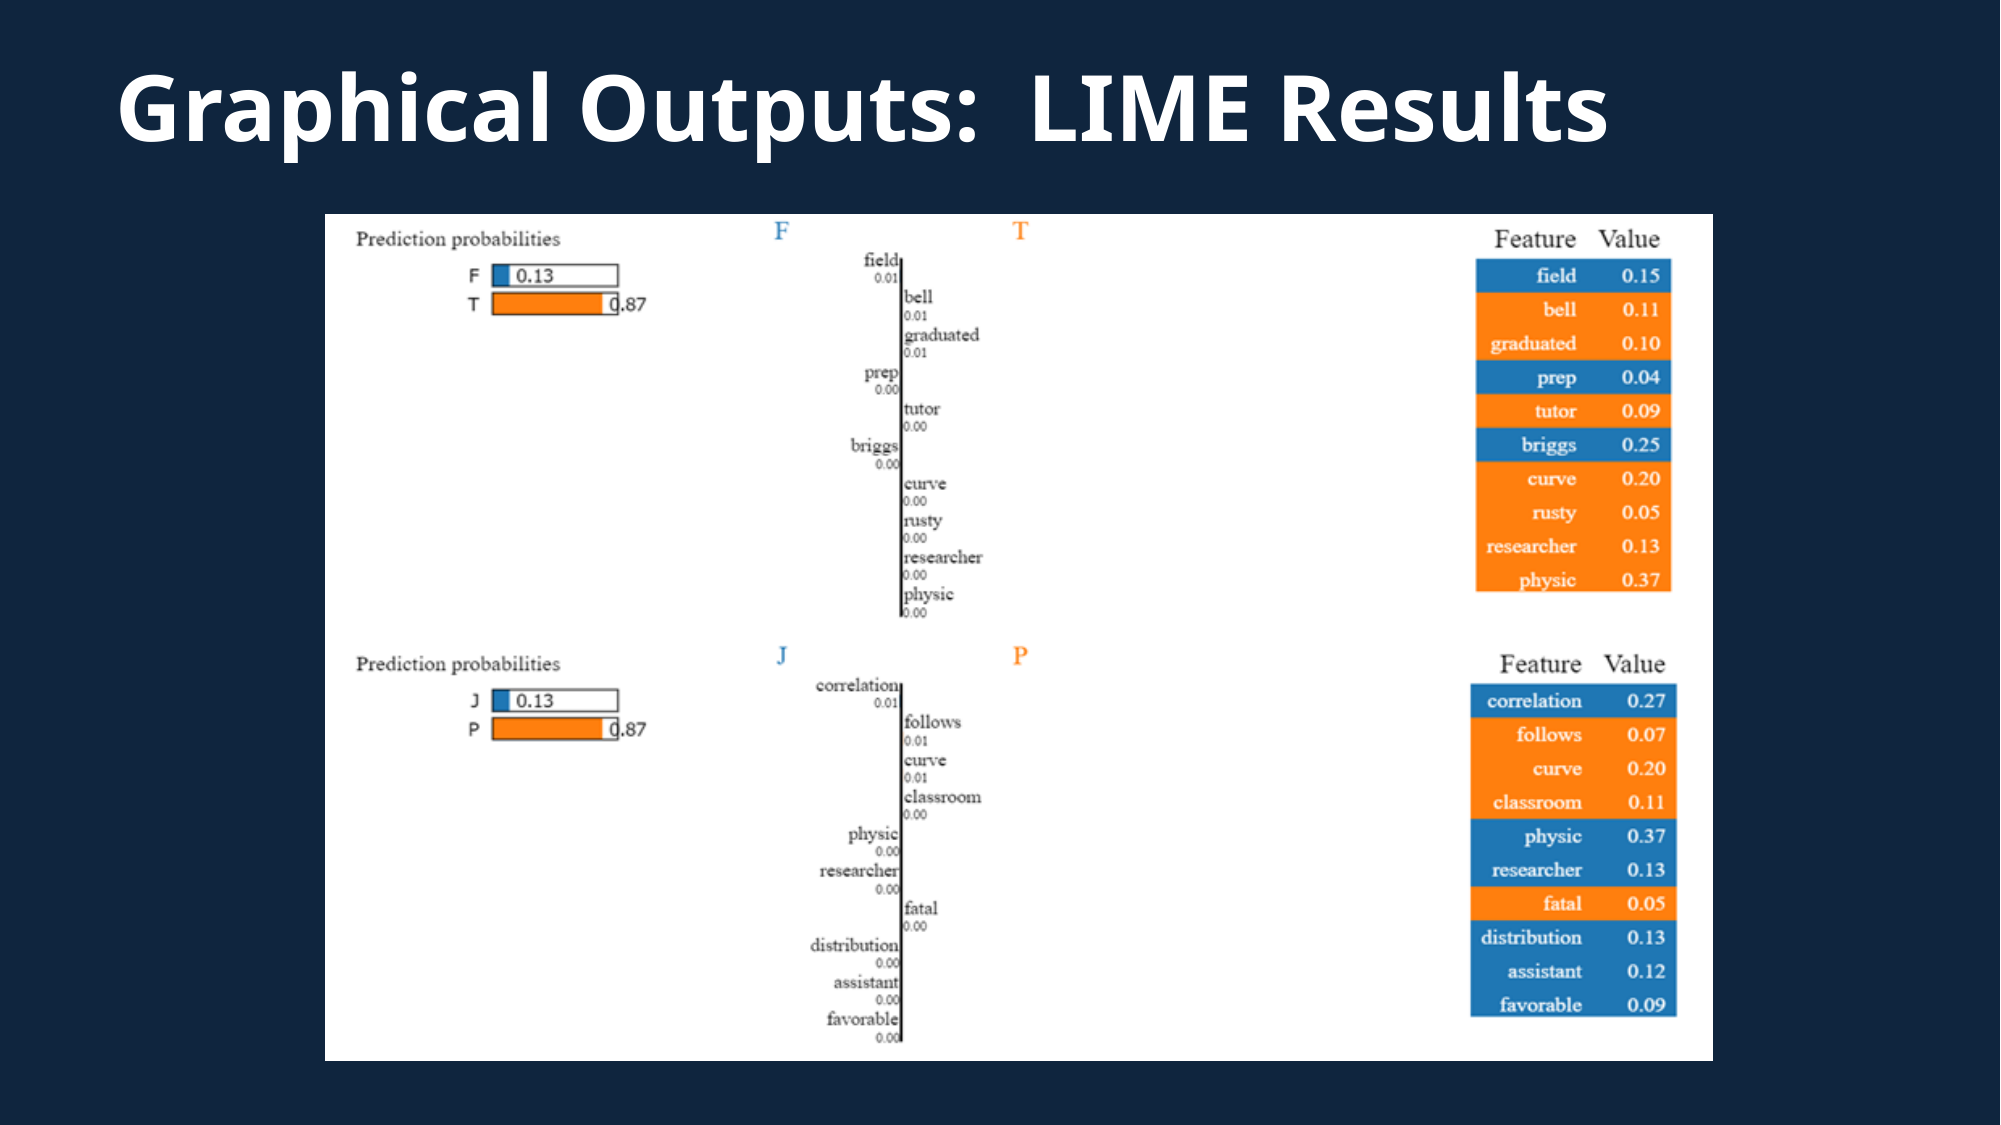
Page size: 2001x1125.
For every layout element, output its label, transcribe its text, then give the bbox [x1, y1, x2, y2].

title Graphical Outputs: LIME Results [100, 45, 1826, 179]
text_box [325, 214, 1713, 1061]
